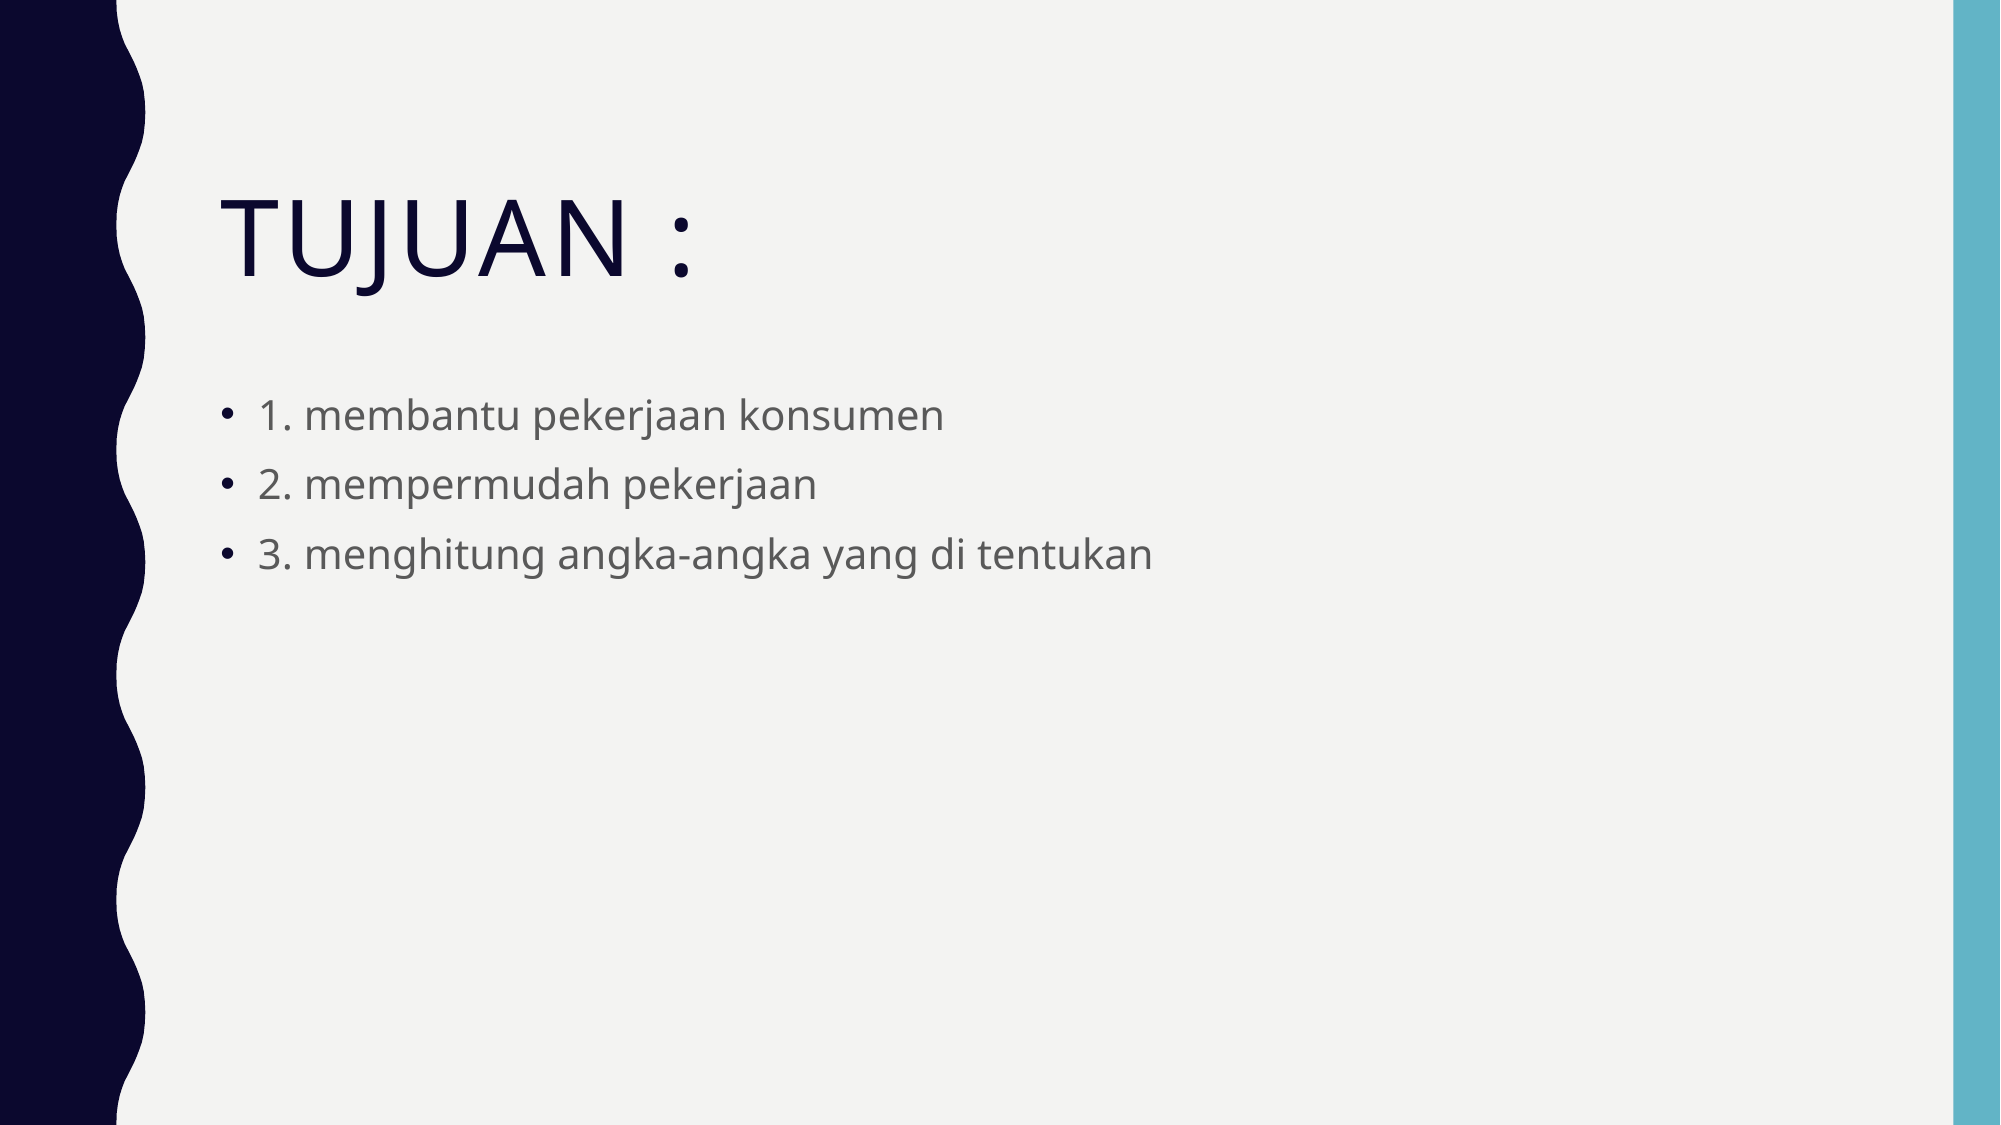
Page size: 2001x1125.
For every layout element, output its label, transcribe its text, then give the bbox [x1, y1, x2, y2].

title Tujuan : [205, 62, 1875, 308]
list 1. membantu pekerjaan konsumen 2. mempermudah pekerjaan 3. menghitung angka-angka yang di tentukan [205, 376, 1875, 965]
